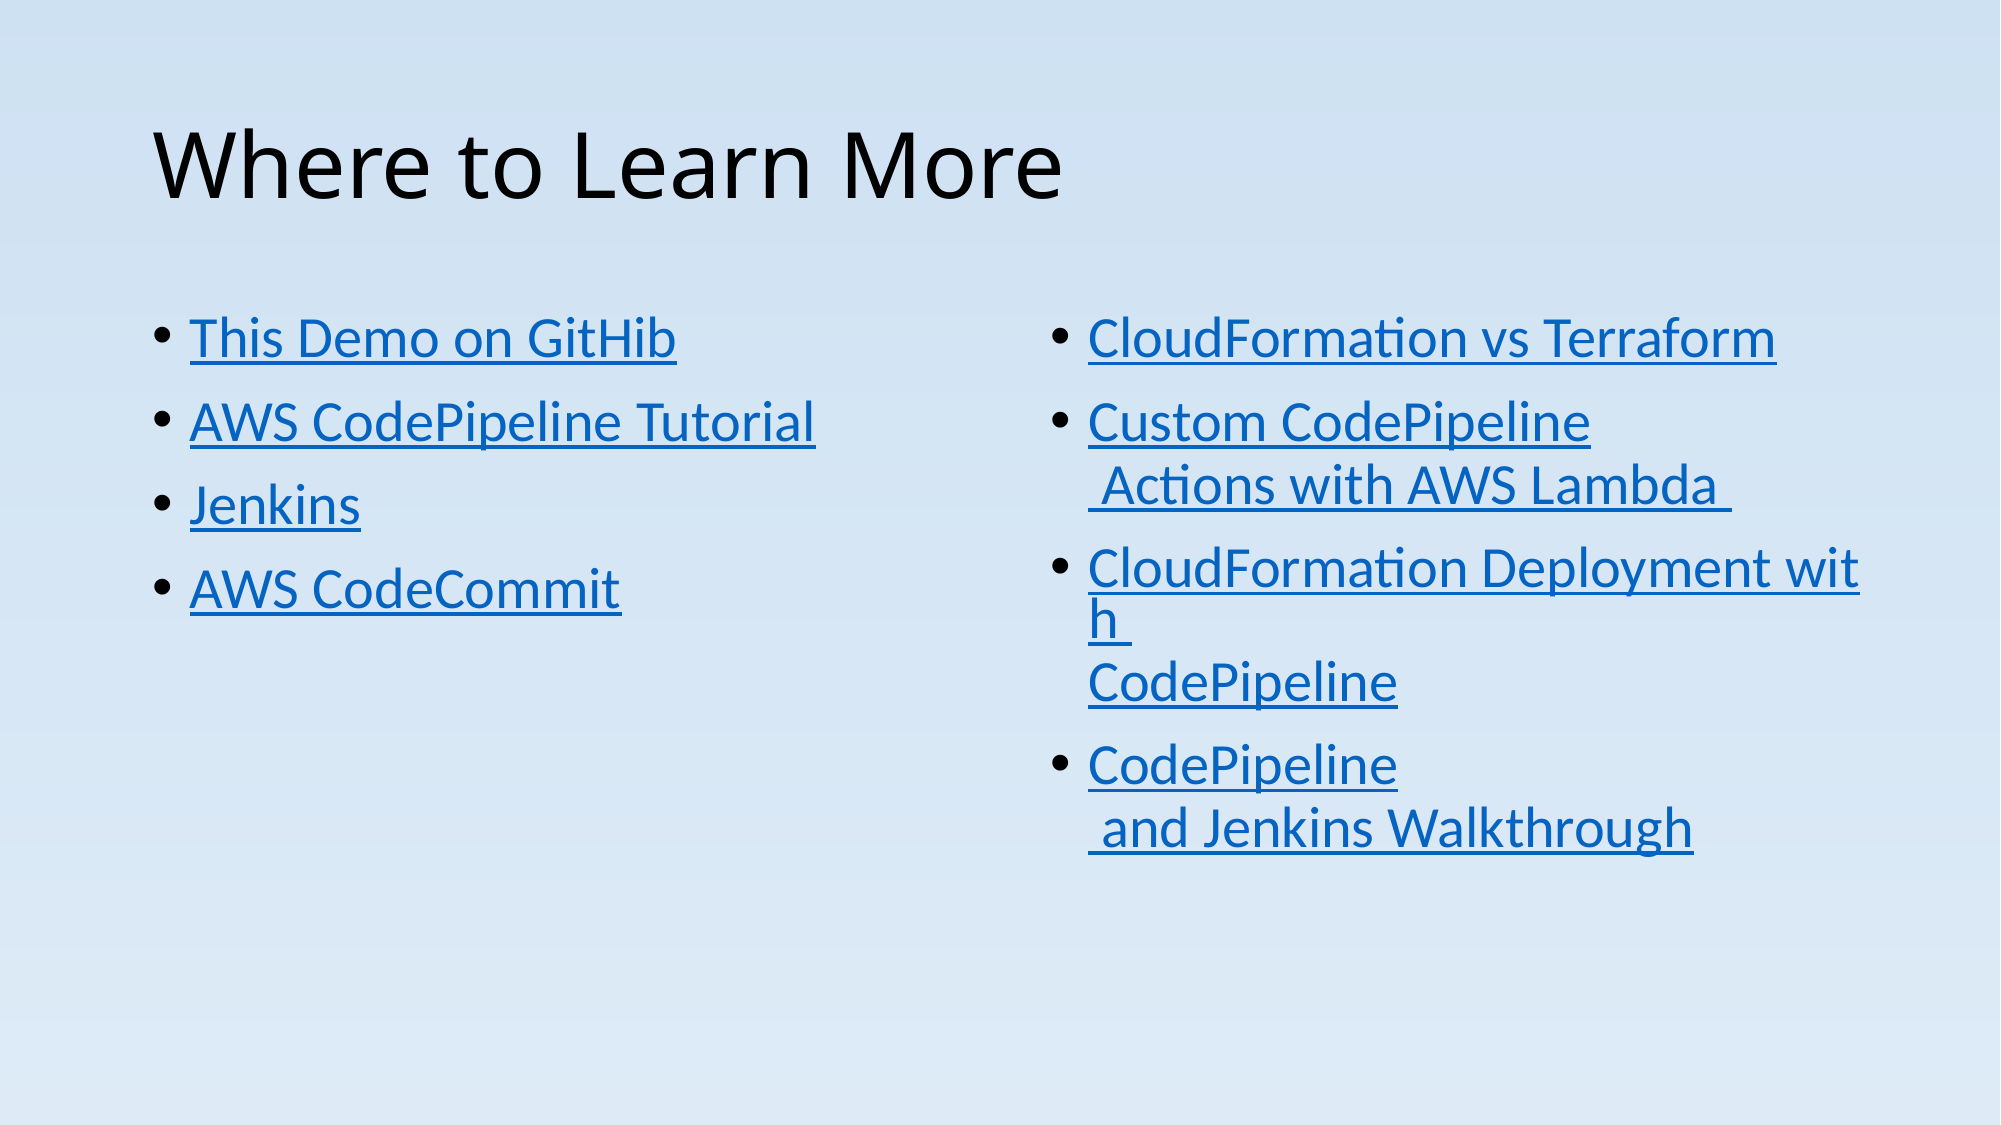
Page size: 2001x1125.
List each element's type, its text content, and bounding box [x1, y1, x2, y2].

list This Demo on GitHib AWS CodePipeline Tutorial Jenkins AWS CodeCommit [137, 299, 989, 1014]
title Where to Learn More [137, 59, 1863, 278]
text_box CloudFormation vs Terraform Custom CodePipeline Actions with AWS Lambda CloudFormation Deployment with CodePipeline CodePipeline and Jenkins Walkthrough [1035, 300, 1888, 1014]
